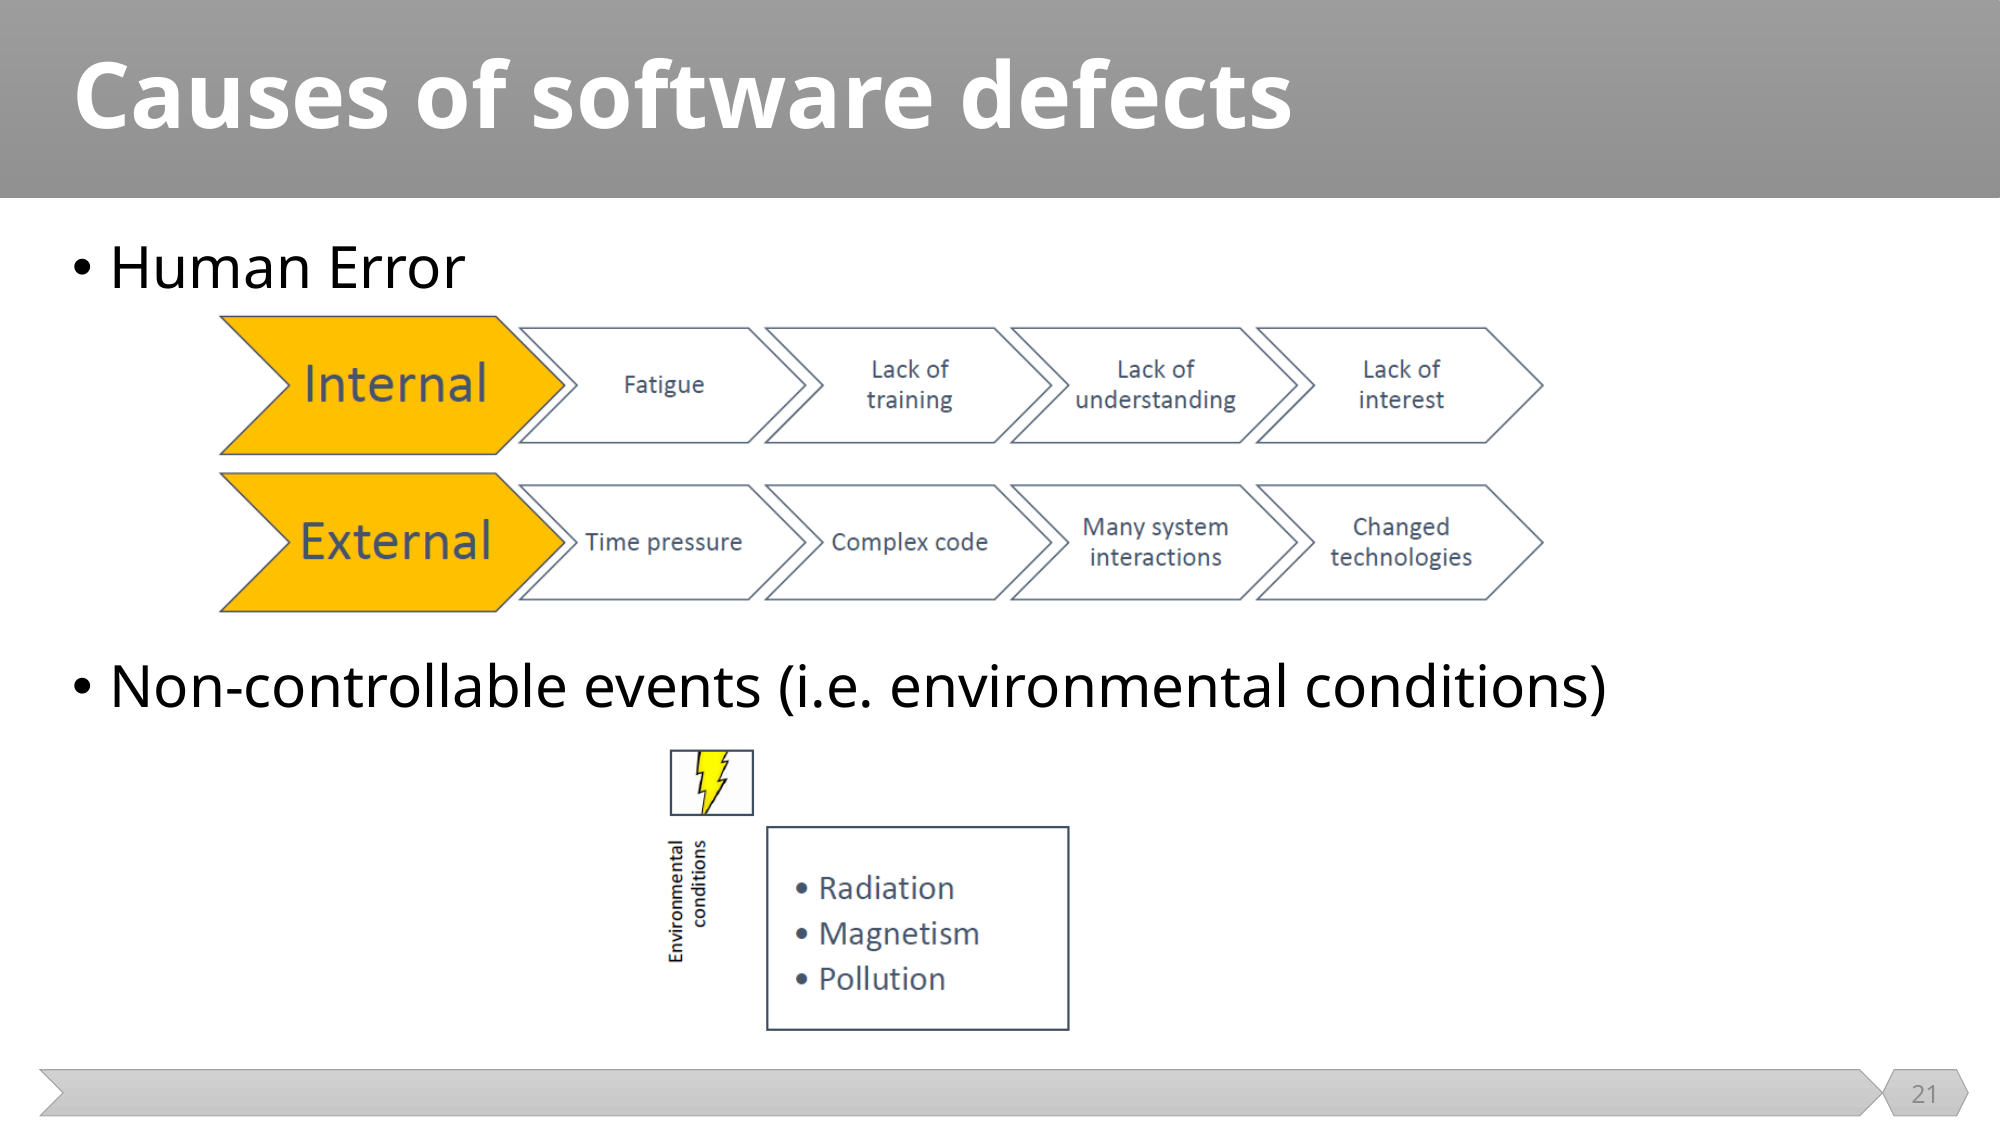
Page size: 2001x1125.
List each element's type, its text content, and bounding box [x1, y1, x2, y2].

list Human Error Non-controllable events (i.e. environmental conditions) [56, 230, 1969, 1010]
slide_number 21 [1882, 1065, 1969, 1125]
title Causes of software defects [56, 0, 1969, 199]
picture [204, 304, 1557, 621]
picture [650, 743, 1084, 1043]
